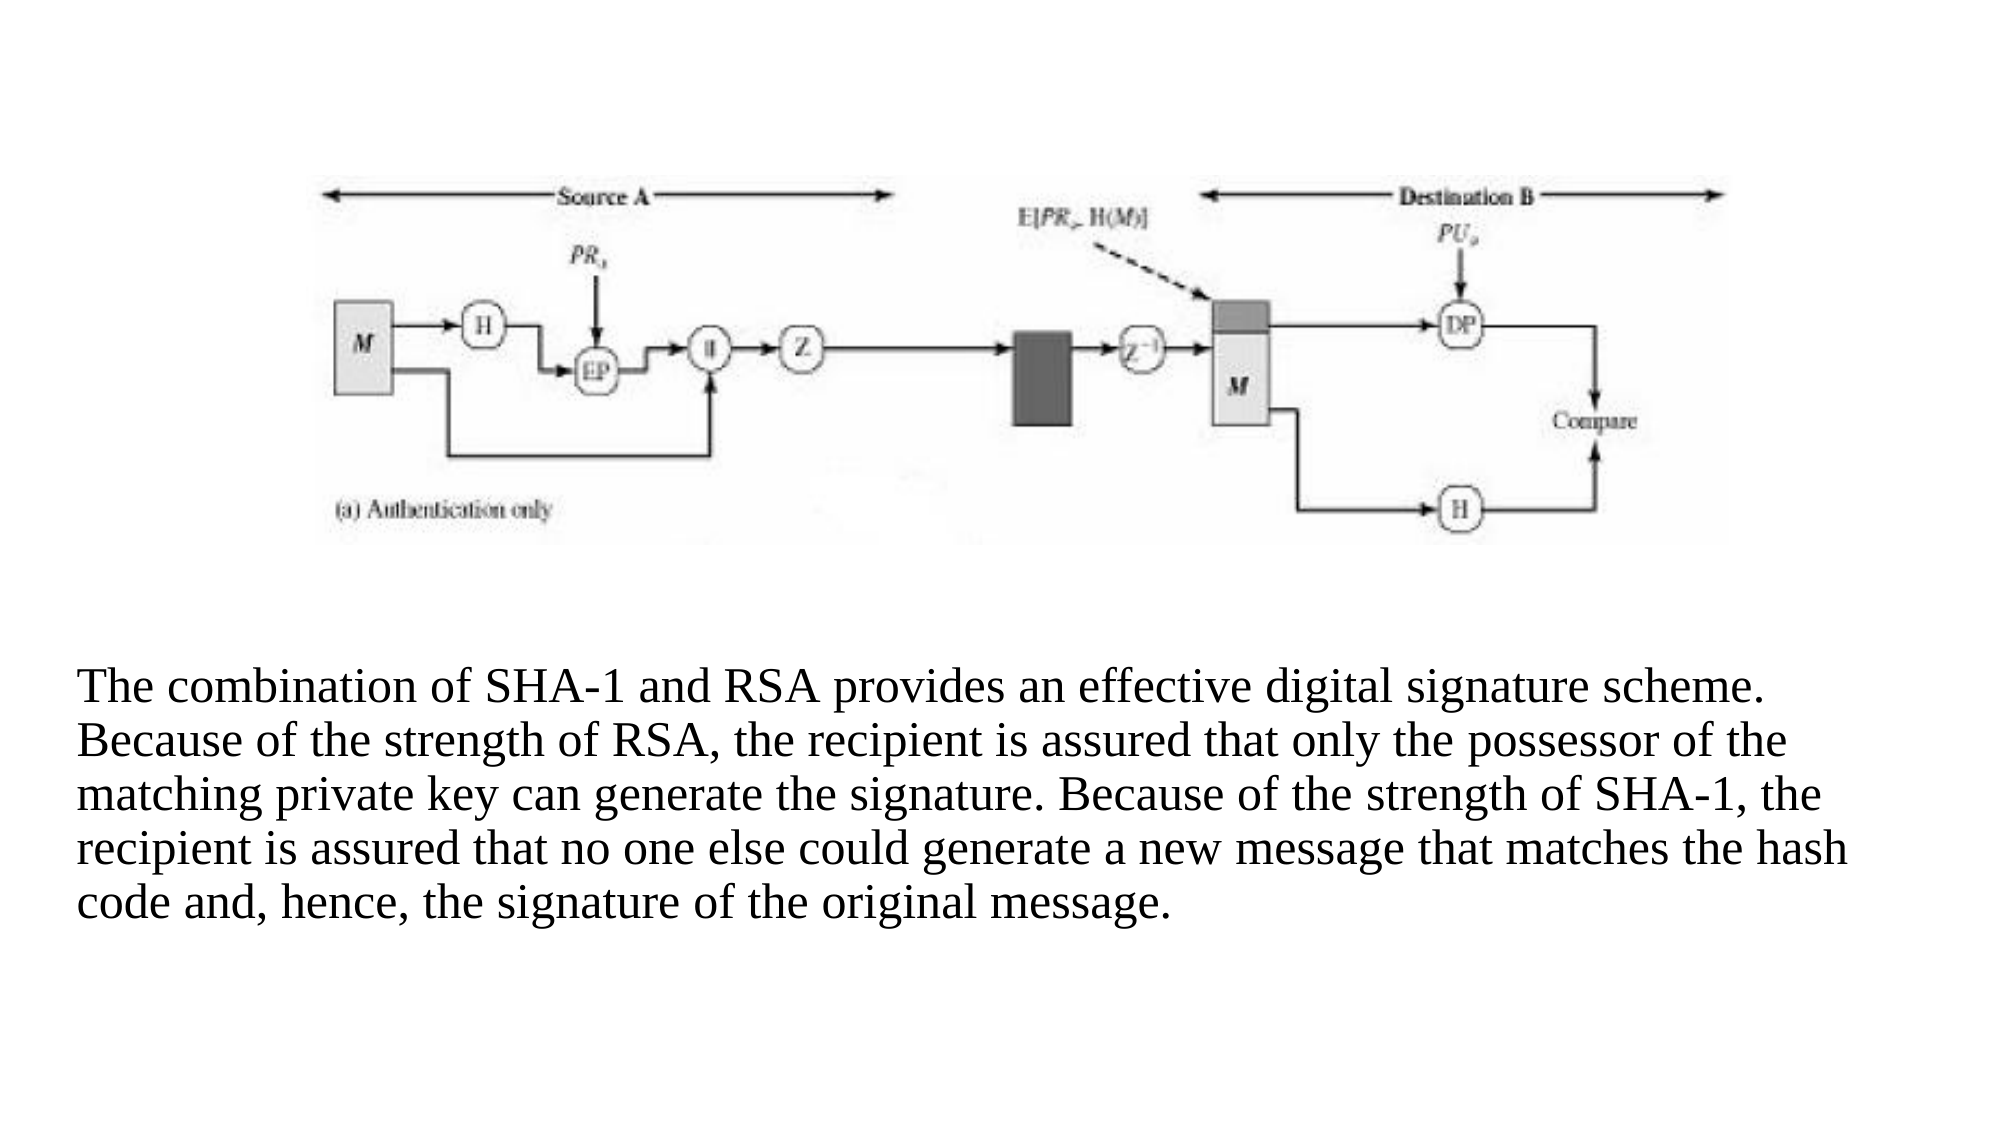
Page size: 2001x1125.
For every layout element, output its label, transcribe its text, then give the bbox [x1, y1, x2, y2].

list The combination of SHA-1 and RSA provides an effective digital signature scheme. Because of the strength of RSA, the recipient is assured that only the possessor of the matching private key can generate the signature. Because of the strength of SHA-1, the recipient is assured that no one else could generate a new message that matches the hash code and, hence, the signature of the original message. [61, 143, 1930, 1014]
picture [306, 175, 1733, 545]
